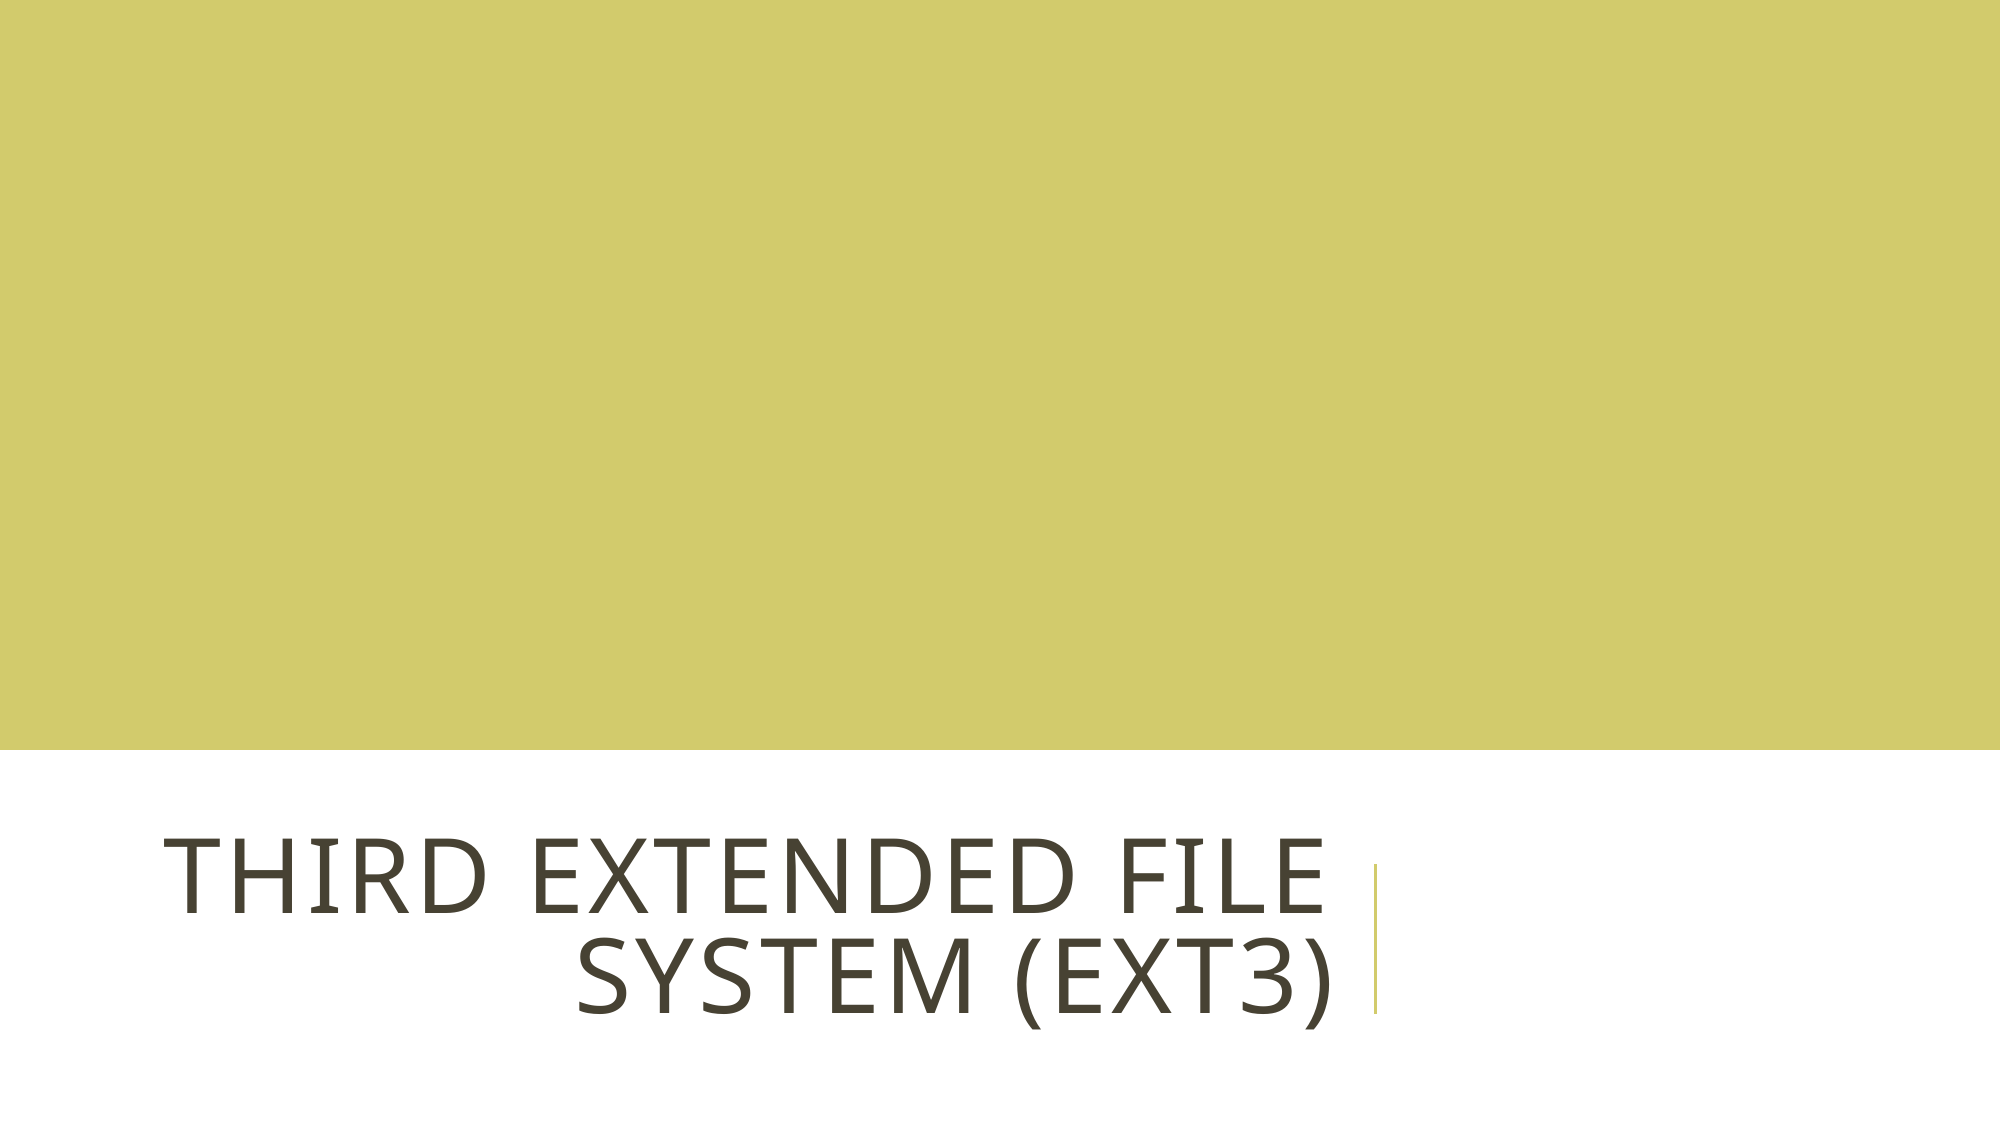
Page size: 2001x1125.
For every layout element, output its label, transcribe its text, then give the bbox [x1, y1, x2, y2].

title Third Extended File System (ext3) [75, 813, 1350, 1054]
